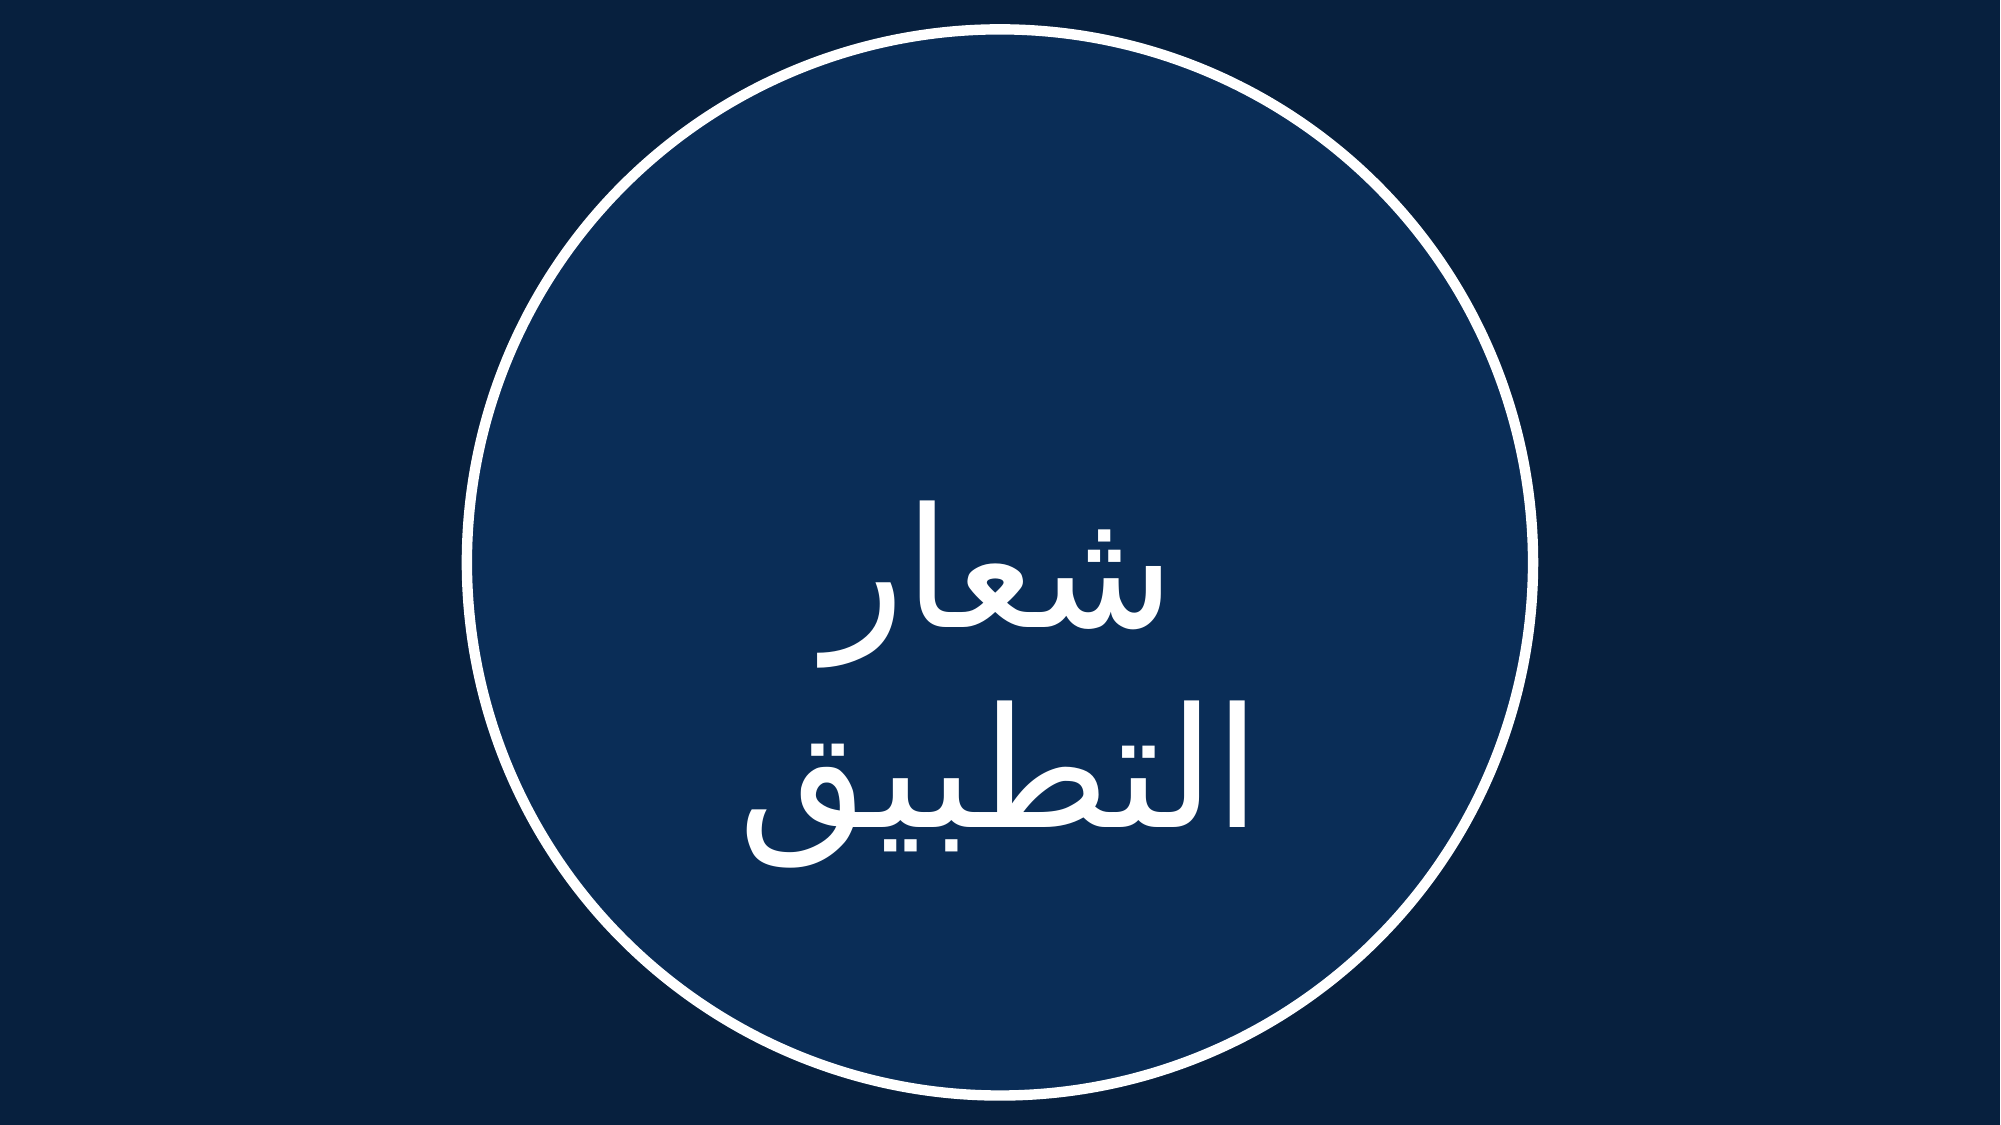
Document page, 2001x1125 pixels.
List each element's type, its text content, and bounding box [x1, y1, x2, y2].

text_box شعار التطبيق [592, 453, 1407, 869]
text_box [465, 28, 1535, 1097]
